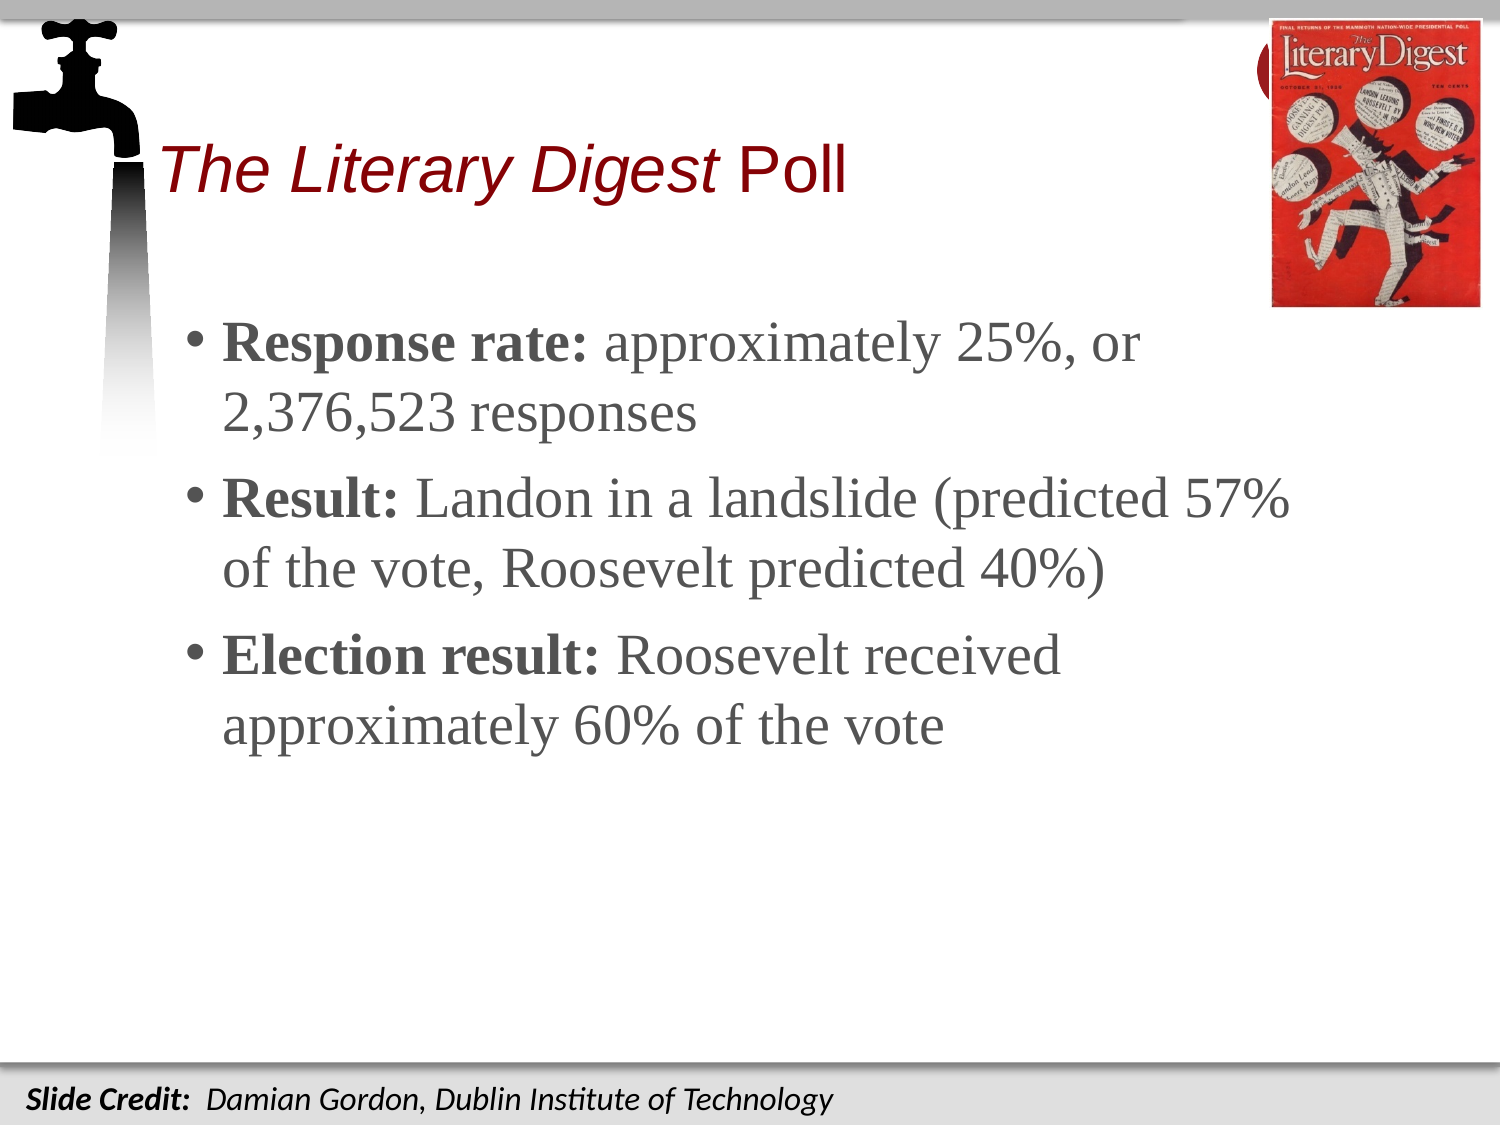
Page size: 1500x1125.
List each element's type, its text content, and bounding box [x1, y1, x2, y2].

title The Literary Digest Poll [156, 50, 1187, 214]
picture [13, 20, 140, 158]
picture [1257, 18, 1483, 310]
text_box Slide Credit: Damian Gordon, Dublin Institute of Technology [11, 1069, 850, 1125]
list Response rate: approximately 25%, or 2,376,523 responses Result: Landon in a landslide (predicted 57% of the vote, Roosevelt predicted 40%) Election result: Roosevelt received approximately 60% of the vote [185, 303, 1342, 1022]
